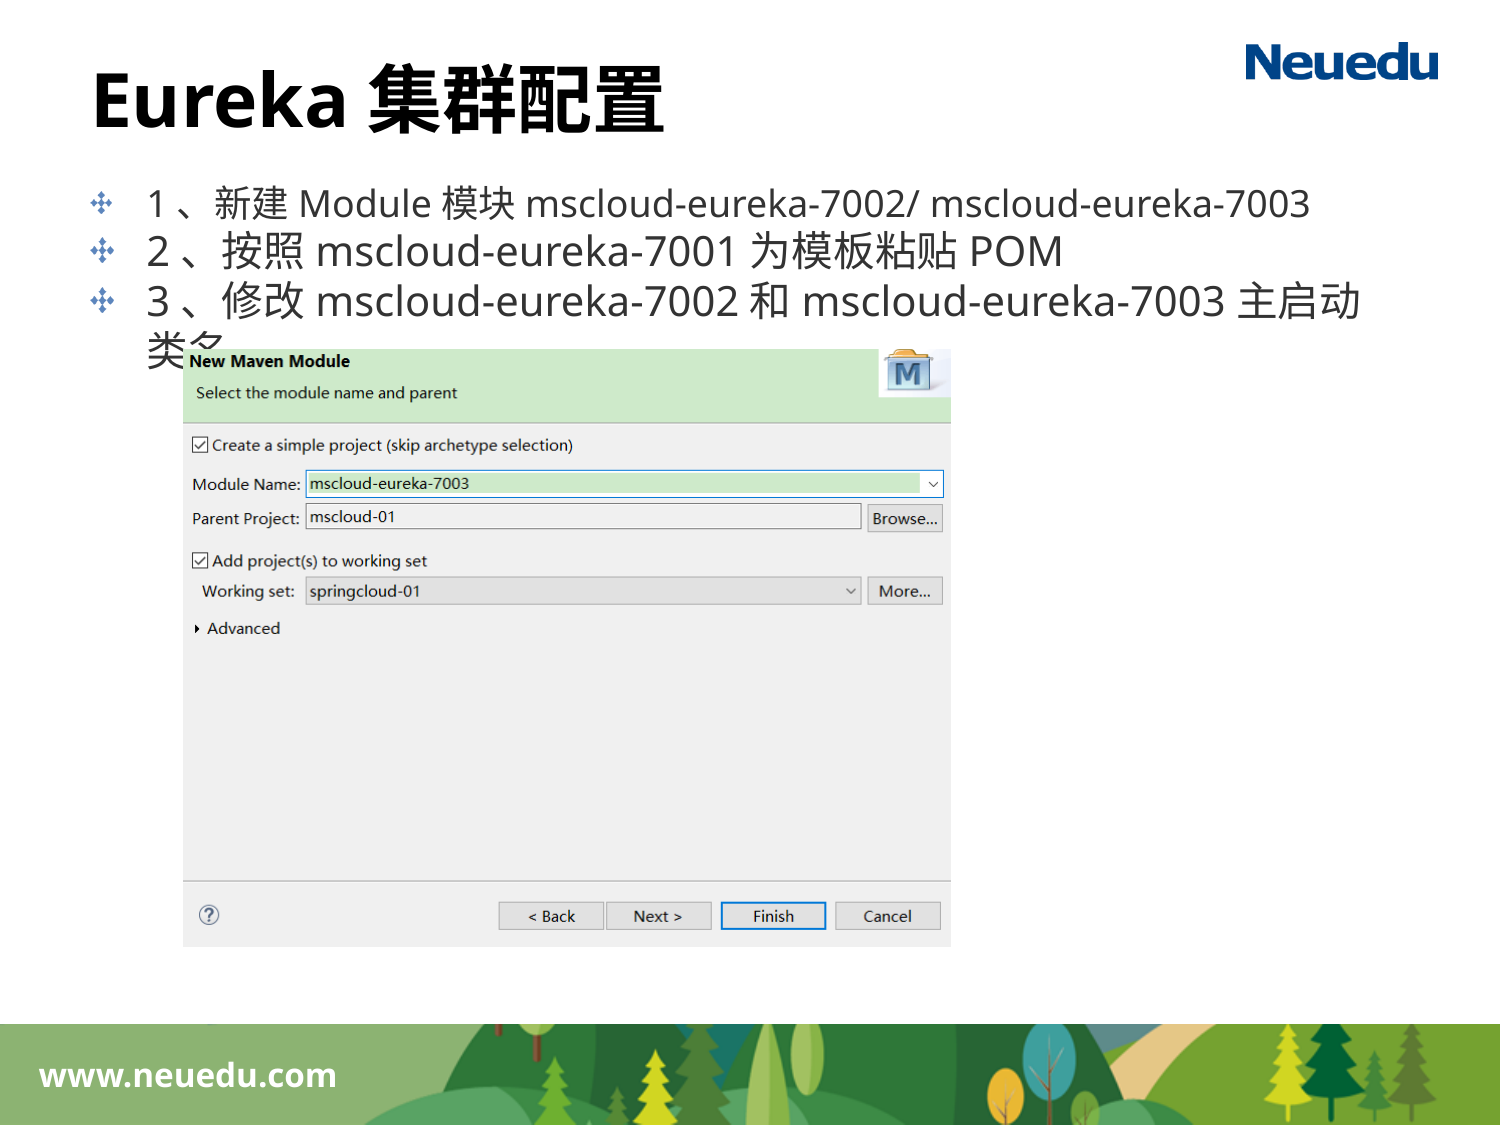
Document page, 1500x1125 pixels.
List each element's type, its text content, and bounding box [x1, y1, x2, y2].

picture [90, 191, 112, 214]
list 1、新建Module模块mscloud-eureka-7002/ mscloud-eureka-7003 2、按照mscloud-eureka-7001为模板粘贴POM 3、修改mscloud-eureka-7002和mscloud-eureka-7003主启动类名 [75, 172, 1412, 988]
picture [0, 1024, 1500, 1125]
title Eureka集群配置 [74, 44, 1426, 151]
picture [90, 237, 114, 263]
picture [182, 349, 951, 947]
picture [1246, 42, 1438, 80]
picture [90, 287, 114, 313]
